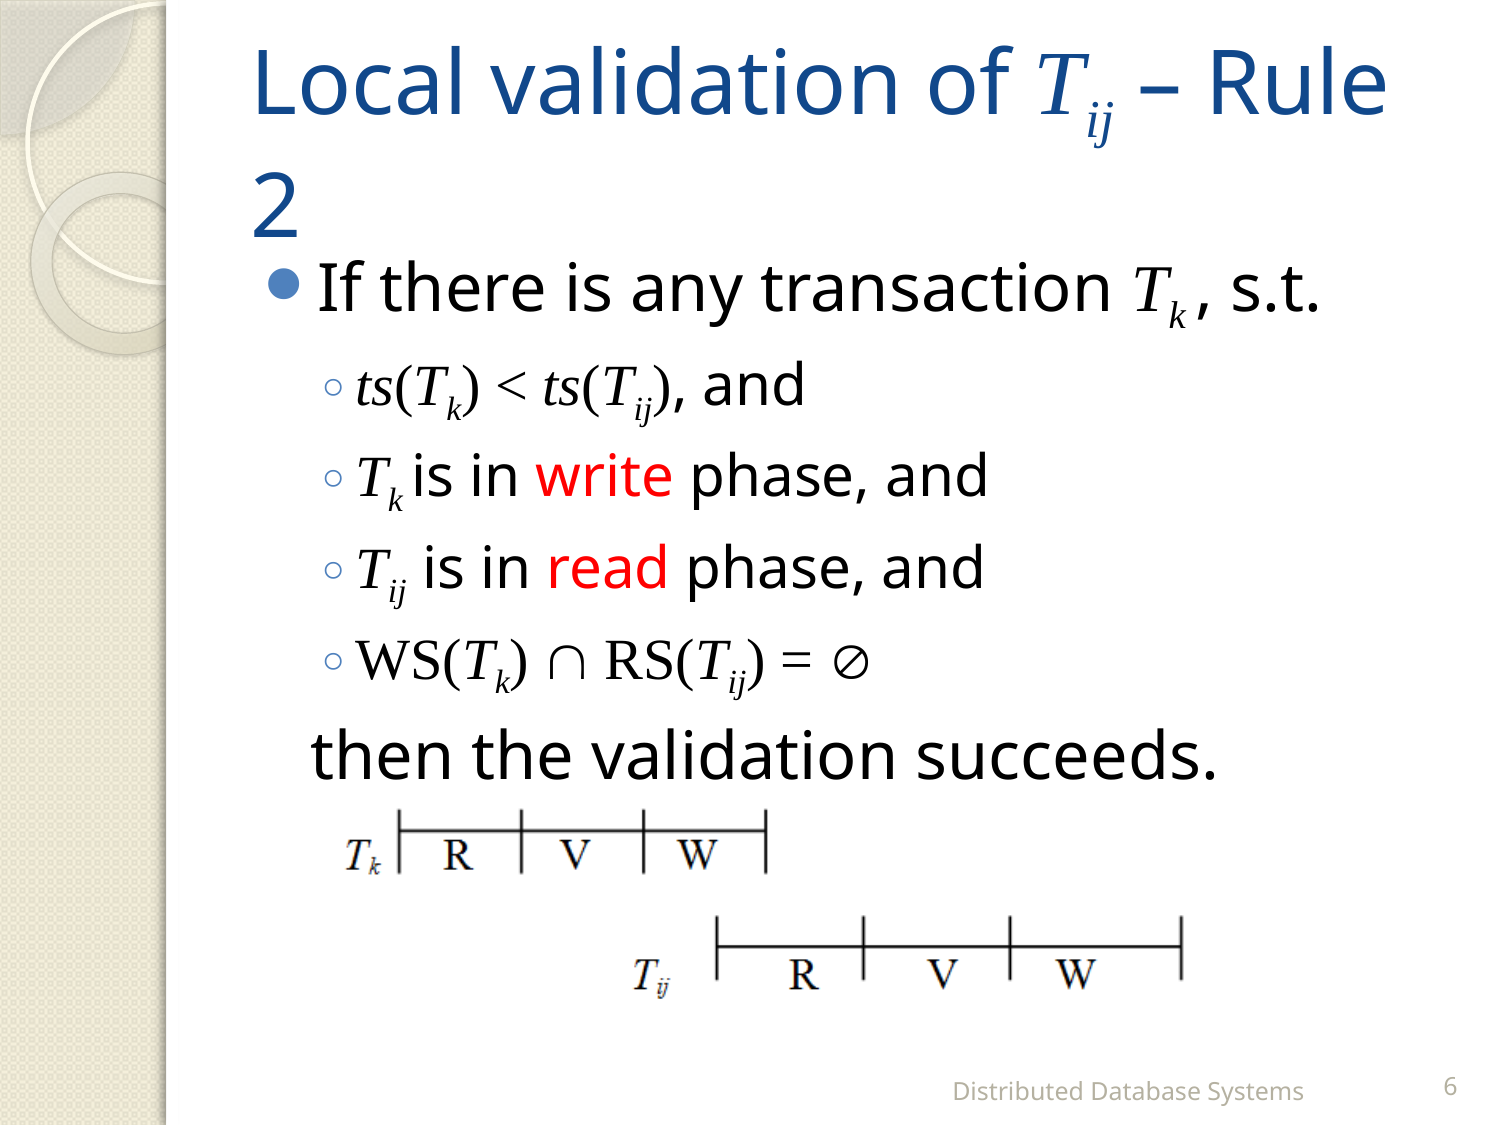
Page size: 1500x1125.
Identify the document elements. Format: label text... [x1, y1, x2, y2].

footer Distributed Database Systems [937, 1034, 1413, 1113]
list If there is any transaction Tk , s.t. ts(Tk) < ts(Tij), and Tk is in write phase, and Tij is in read phase, and WS(Tk)  RS(Tij) =  then the validation succeeds. [235, 237, 1466, 1025]
picture [339, 796, 1194, 1010]
slide_number 6 [1413, 1034, 1488, 1113]
title Local validation of Tij – Rule 2 [235, 45, 1466, 233]
